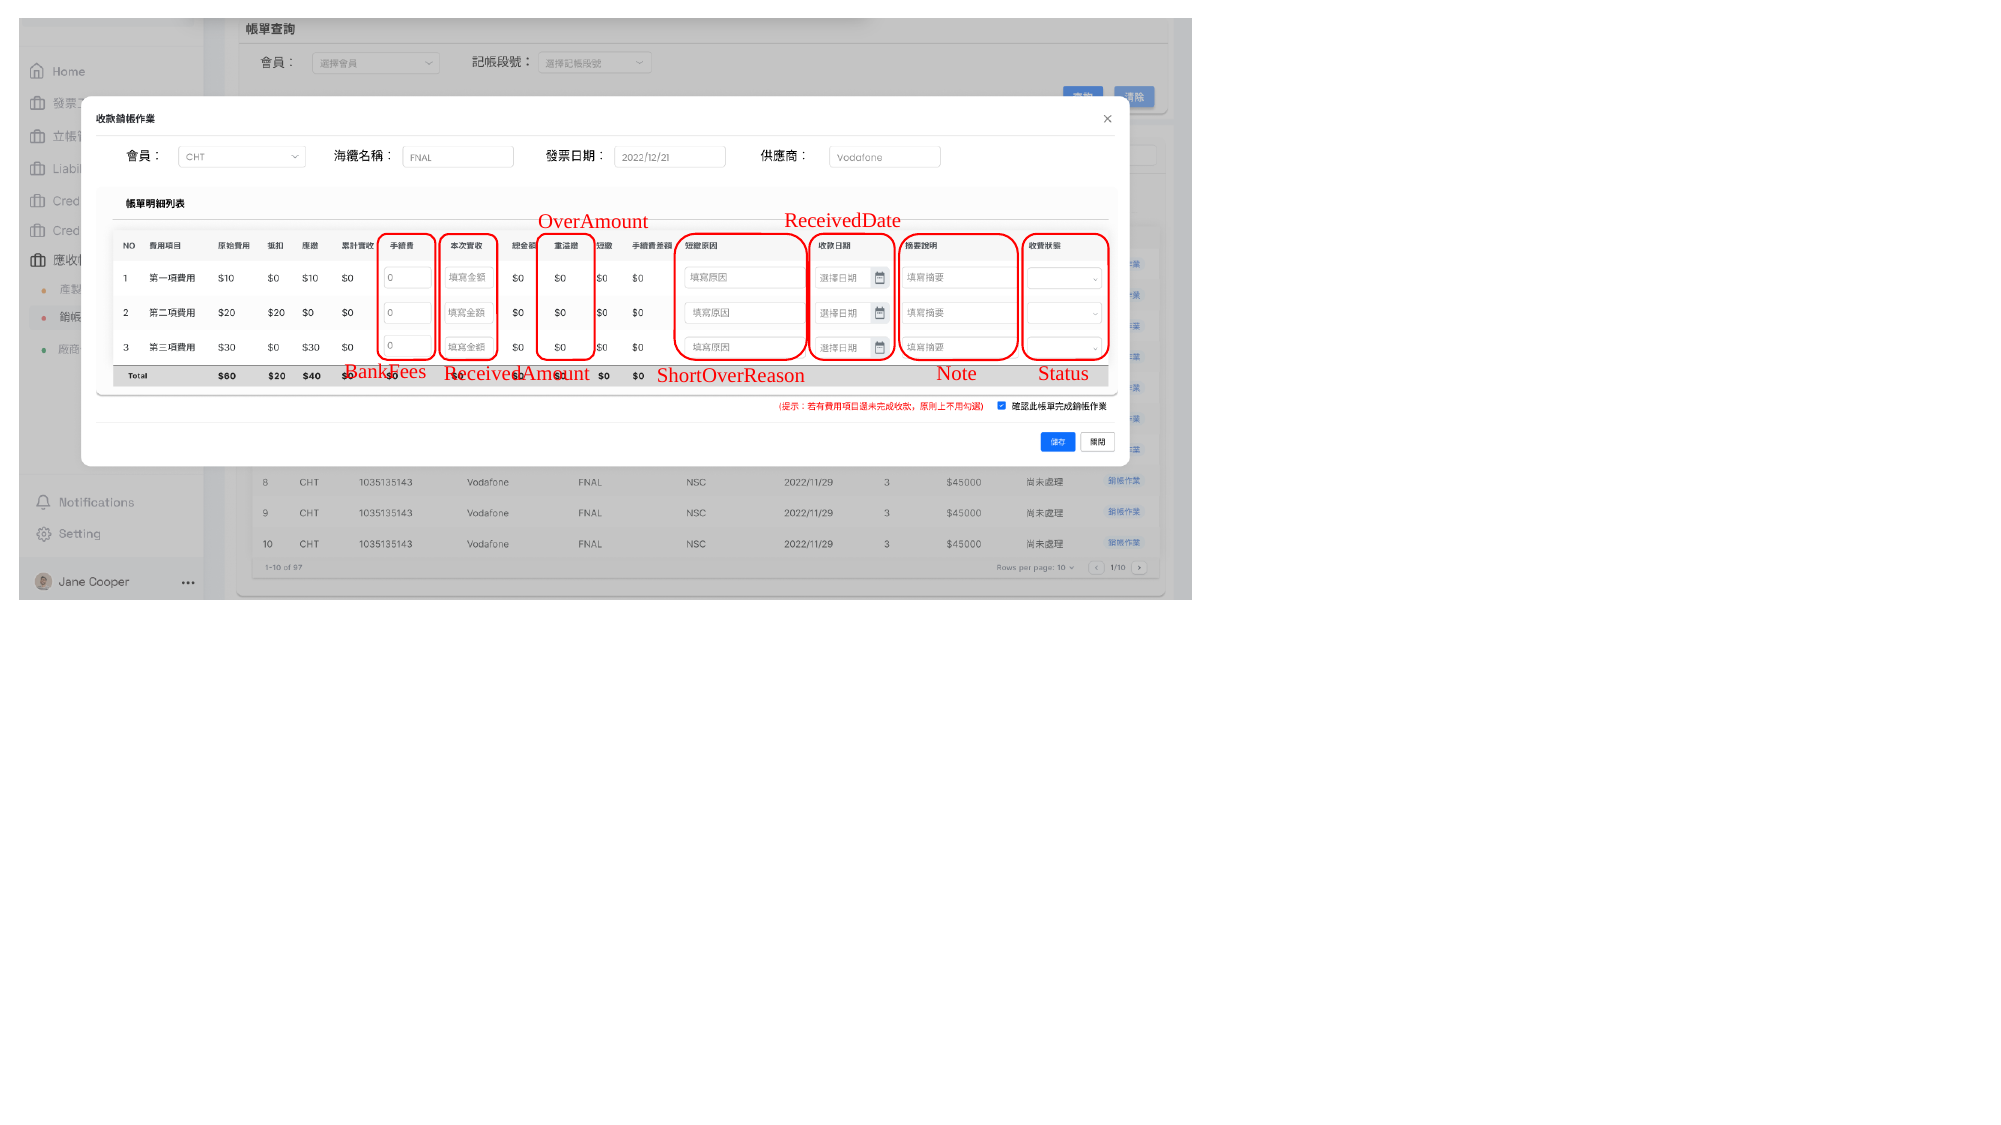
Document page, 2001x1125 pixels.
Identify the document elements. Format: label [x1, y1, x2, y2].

picture [19, 18, 1192, 600]
